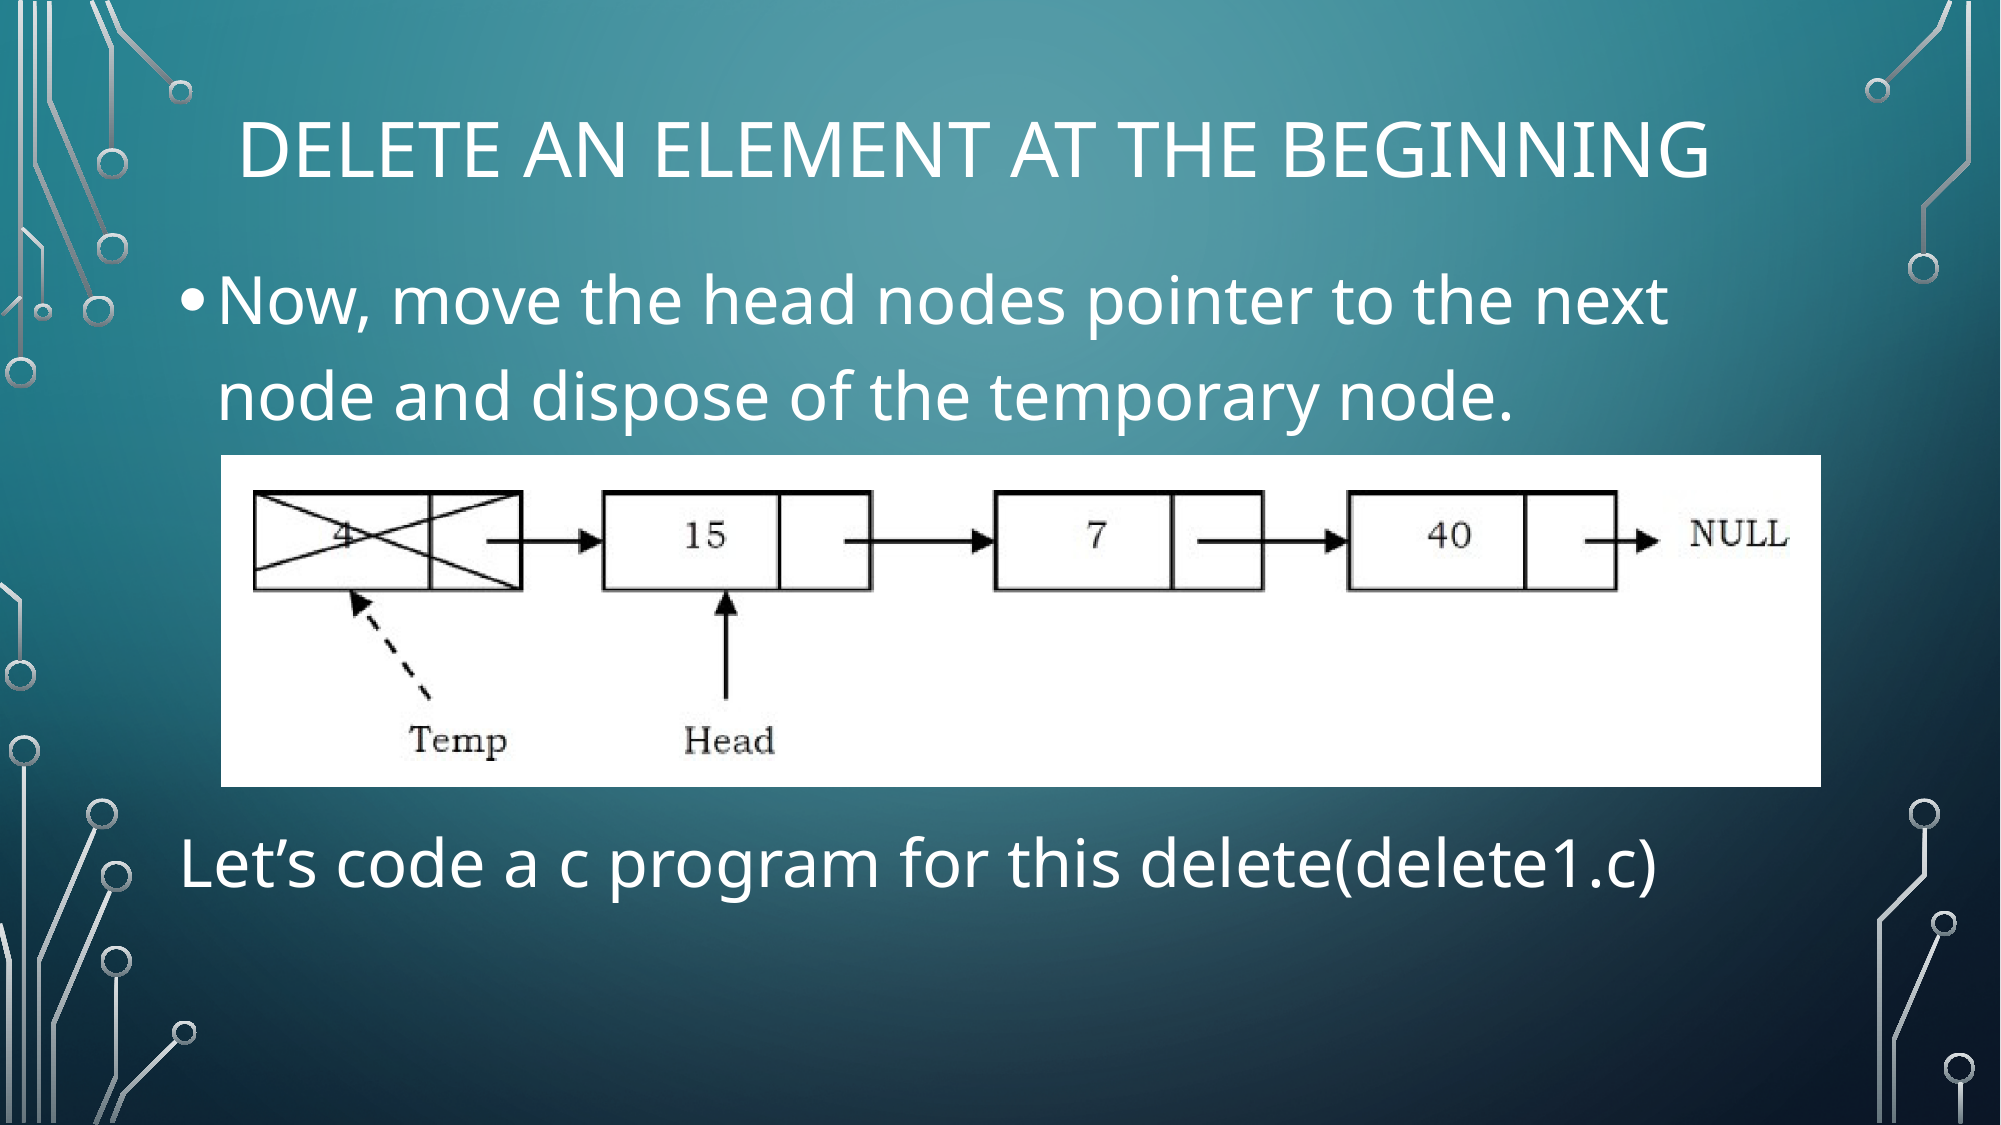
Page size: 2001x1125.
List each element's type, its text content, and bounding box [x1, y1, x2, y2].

picture [220, 454, 1821, 787]
title DELETE AN ELEMENT AT THE BEGINNING [221, 102, 2000, 202]
list Now, move the head nodes pointer to the next node and dispose of the temporary node. Let’s code a c program for this delete(delete1.c) [163, 234, 1820, 835]
